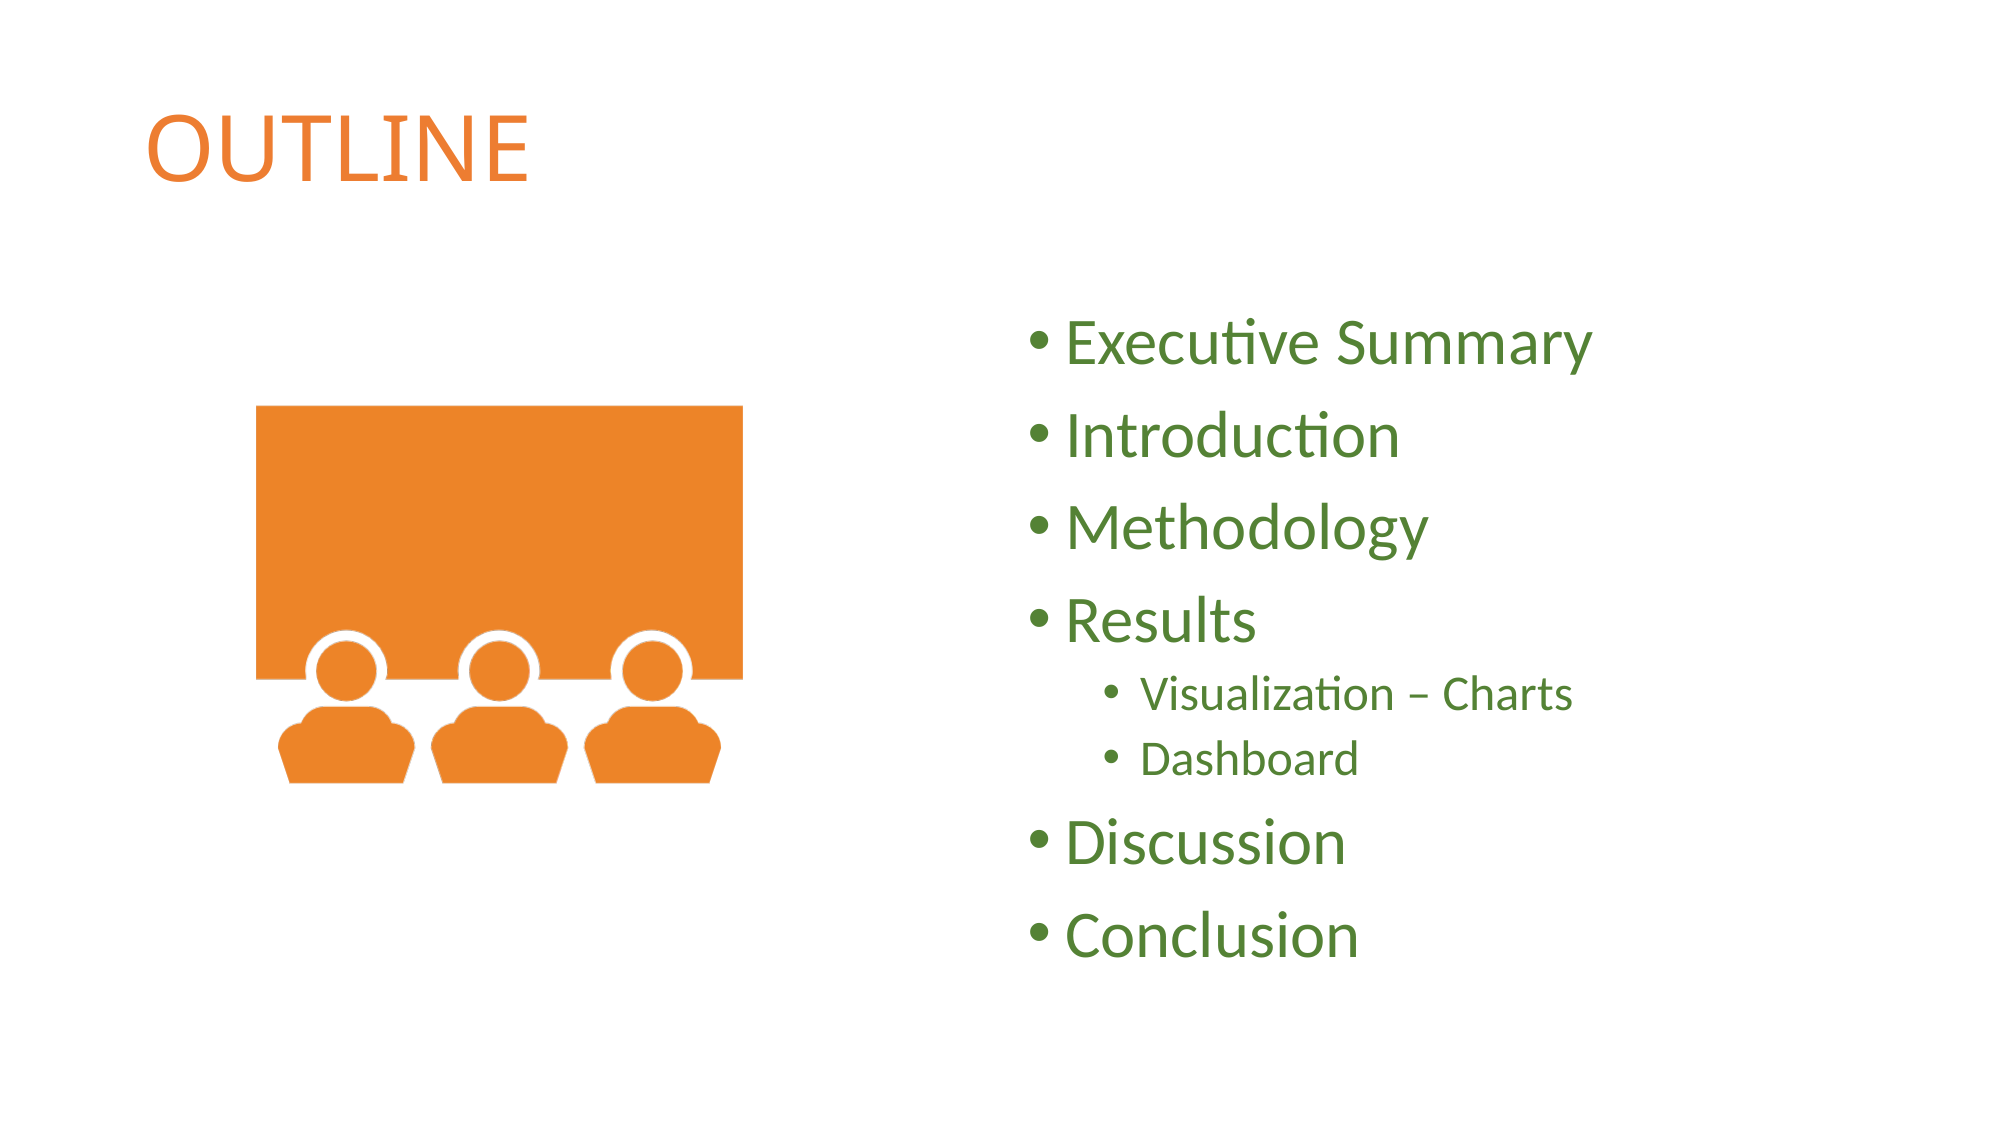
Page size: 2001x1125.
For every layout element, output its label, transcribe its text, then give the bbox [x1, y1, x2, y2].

title OUTLINE [128, 43, 1524, 261]
picture [237, 332, 762, 857]
list Executive Summary Introduction Methodology Results Visualization – Charts Dashboard Discussion Conclusion [1012, 299, 1863, 1014]
